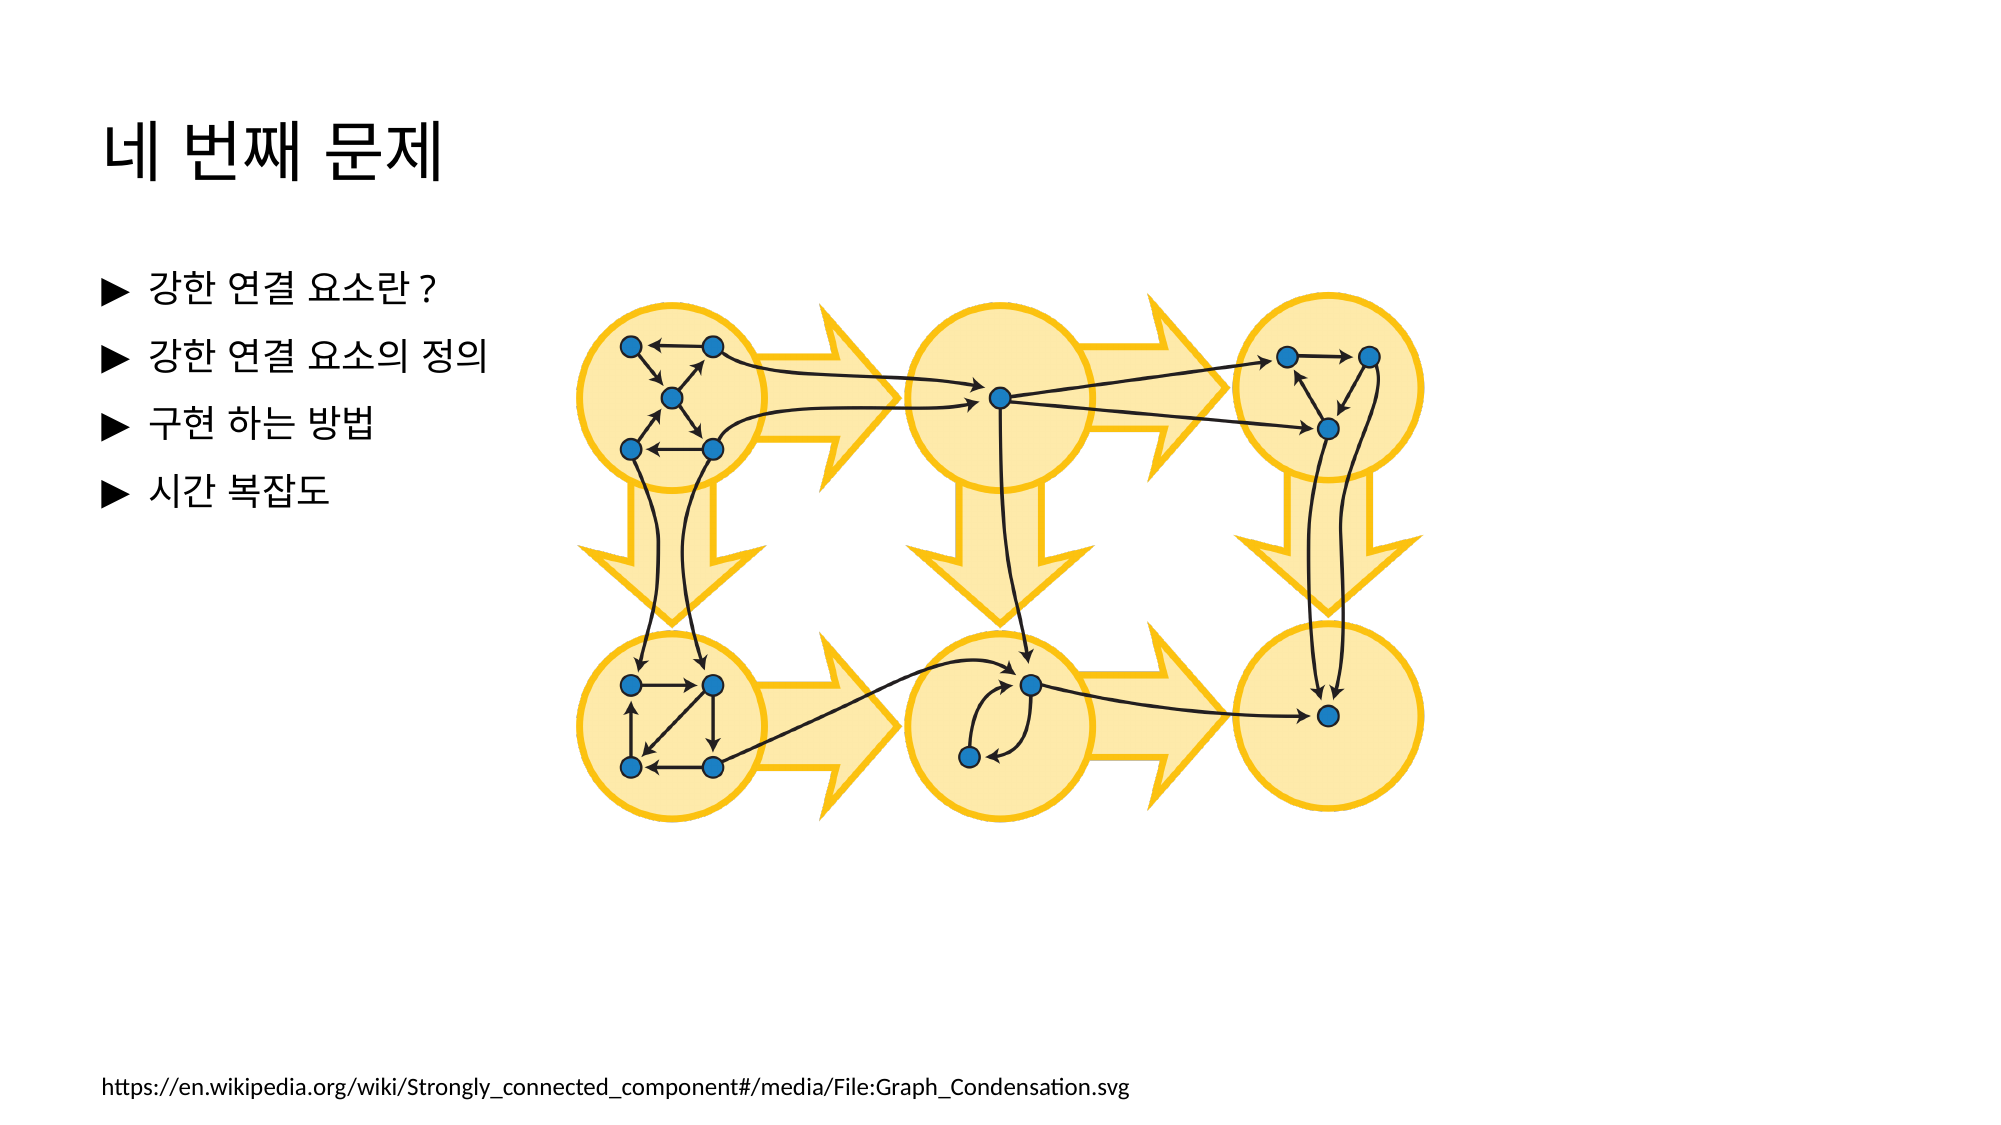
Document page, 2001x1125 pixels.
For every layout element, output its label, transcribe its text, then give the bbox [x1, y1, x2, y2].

picture [559, 285, 1441, 839]
text_box 네 번째 문제 [86, 64, 1283, 236]
text_box 강한 연결 요소란? 강한 연결 요소의 정의 구현 하는 방법 시간 복잡도 [86, 235, 1094, 527]
text_box https://en.wikipedia.org/wiki/Strongly_connected_component#/media/File:Graph_Condensation.svg [86, 1066, 1448, 1105]
